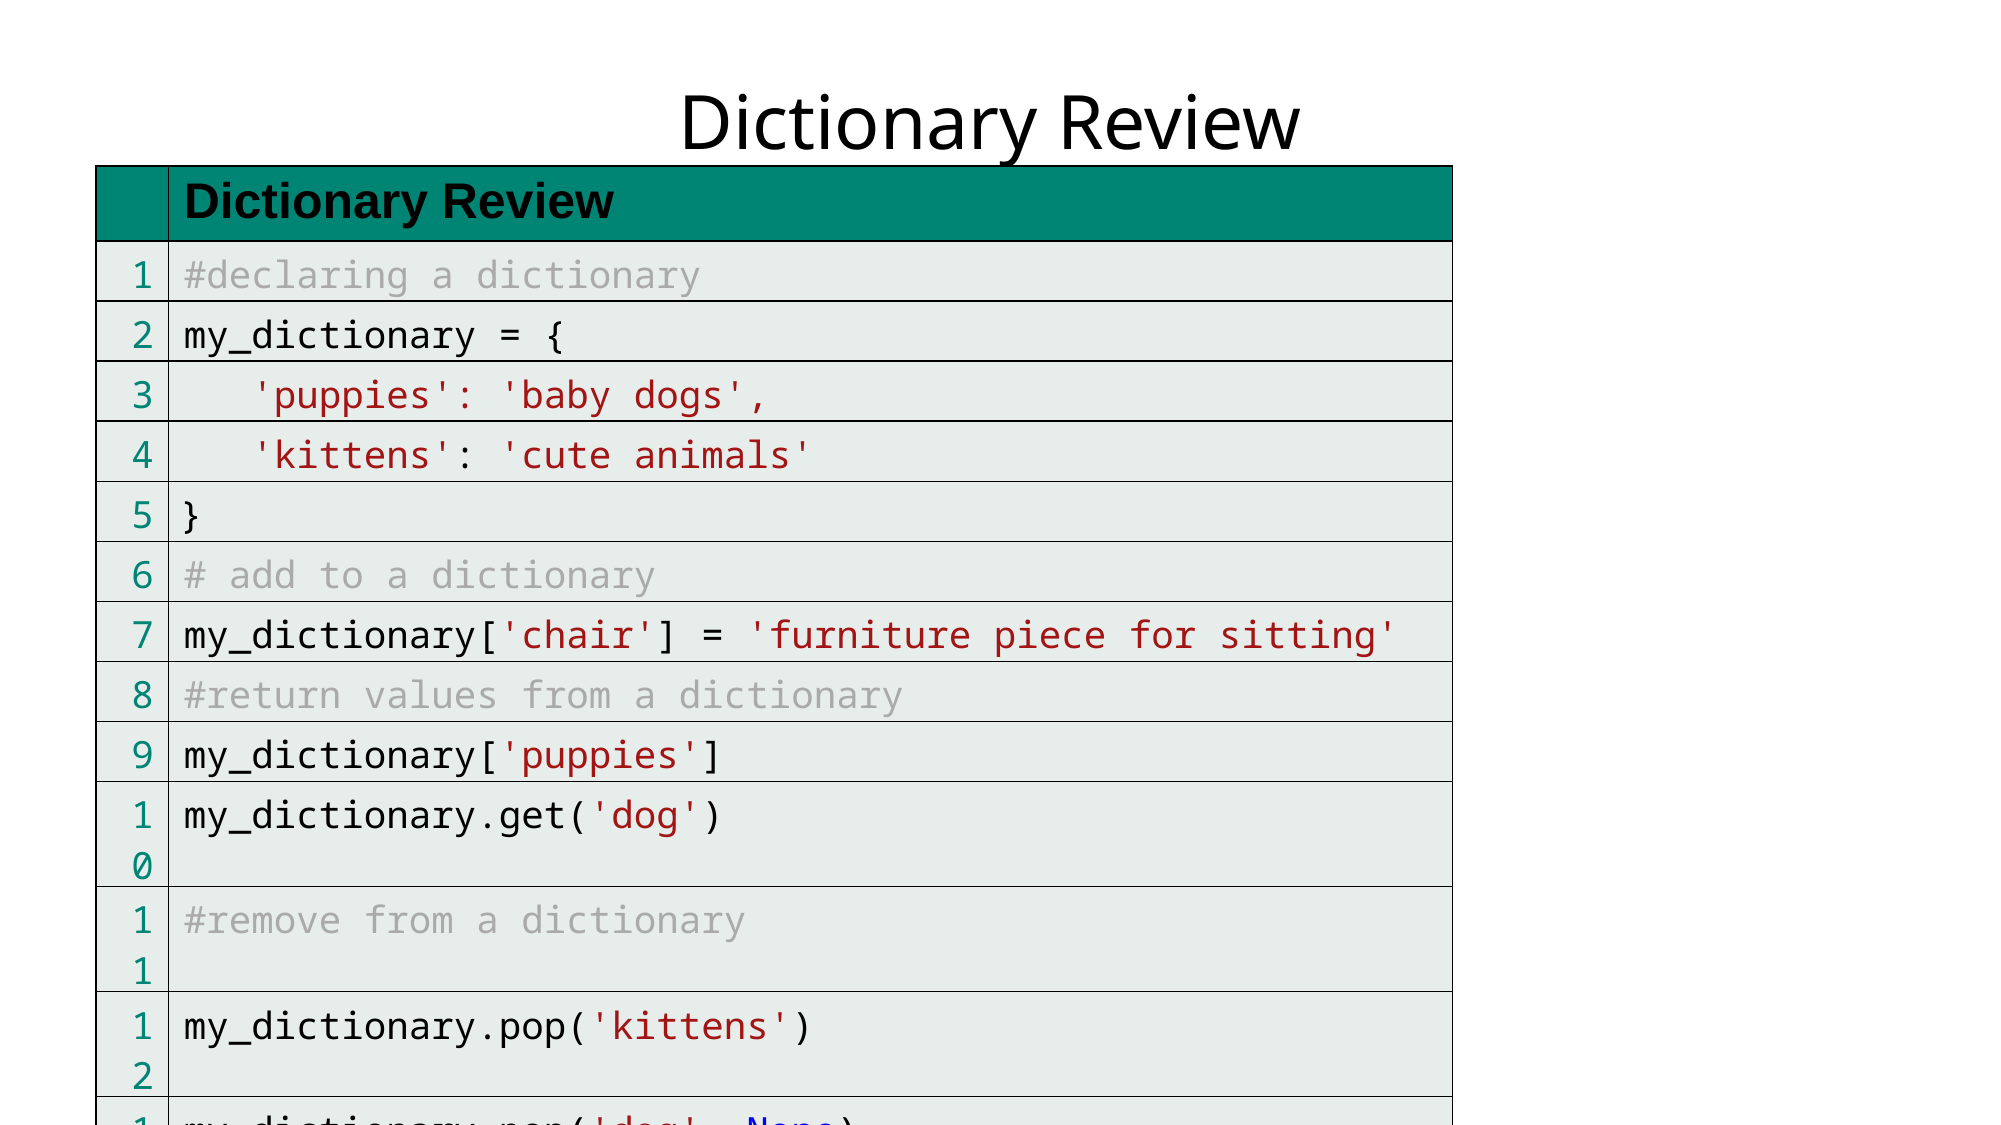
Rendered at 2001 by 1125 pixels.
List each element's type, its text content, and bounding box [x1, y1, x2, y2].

table_cell 9 [97, 722, 168, 781]
table_cell 2 [97, 302, 168, 360]
title Dictionary Review [96, 75, 1904, 263]
table_cell #remove from a dictionary [169, 887, 1452, 991]
table_cell my_dictionary['puppies'] [169, 722, 1452, 781]
table_cell # add to a dictionary [169, 542, 1452, 601]
table_cell 4 [97, 422, 168, 481]
table_header Dictionary Review [169, 167, 1452, 240]
table_cell 13 [97, 1097, 168, 1125]
table_cell my_dictionary = { [169, 302, 1452, 360]
table_cell #return values from a dictionary [169, 662, 1452, 721]
table_cell 'puppies': 'baby dogs', [169, 362, 1452, 420]
table_cell 'kittens': 'cute animals' [169, 422, 1452, 481]
table_cell my_dictionary['chair'] = 'furniture piece for sitting' [169, 602, 1452, 661]
table_header [97, 167, 168, 240]
table_cell 12 [97, 992, 168, 1096]
table_cell 10 [97, 782, 168, 886]
table_cell my_dictionary.get('dog') [169, 782, 1452, 886]
table_cell 1 [97, 242, 168, 300]
table_cell #declaring a dictionary [169, 242, 1452, 300]
table_cell 5 [97, 482, 168, 541]
table_cell } [169, 482, 1452, 541]
table_cell 7 [97, 602, 168, 661]
table_cell my_dictionary.pop('dog', None) [169, 1097, 1452, 1125]
table_cell 6 [97, 542, 168, 601]
table_cell 3 [97, 362, 168, 420]
table_cell 11 [97, 887, 168, 991]
table_cell my_dictionary.pop('kittens') [169, 992, 1452, 1096]
table_cell 8 [97, 662, 168, 721]
